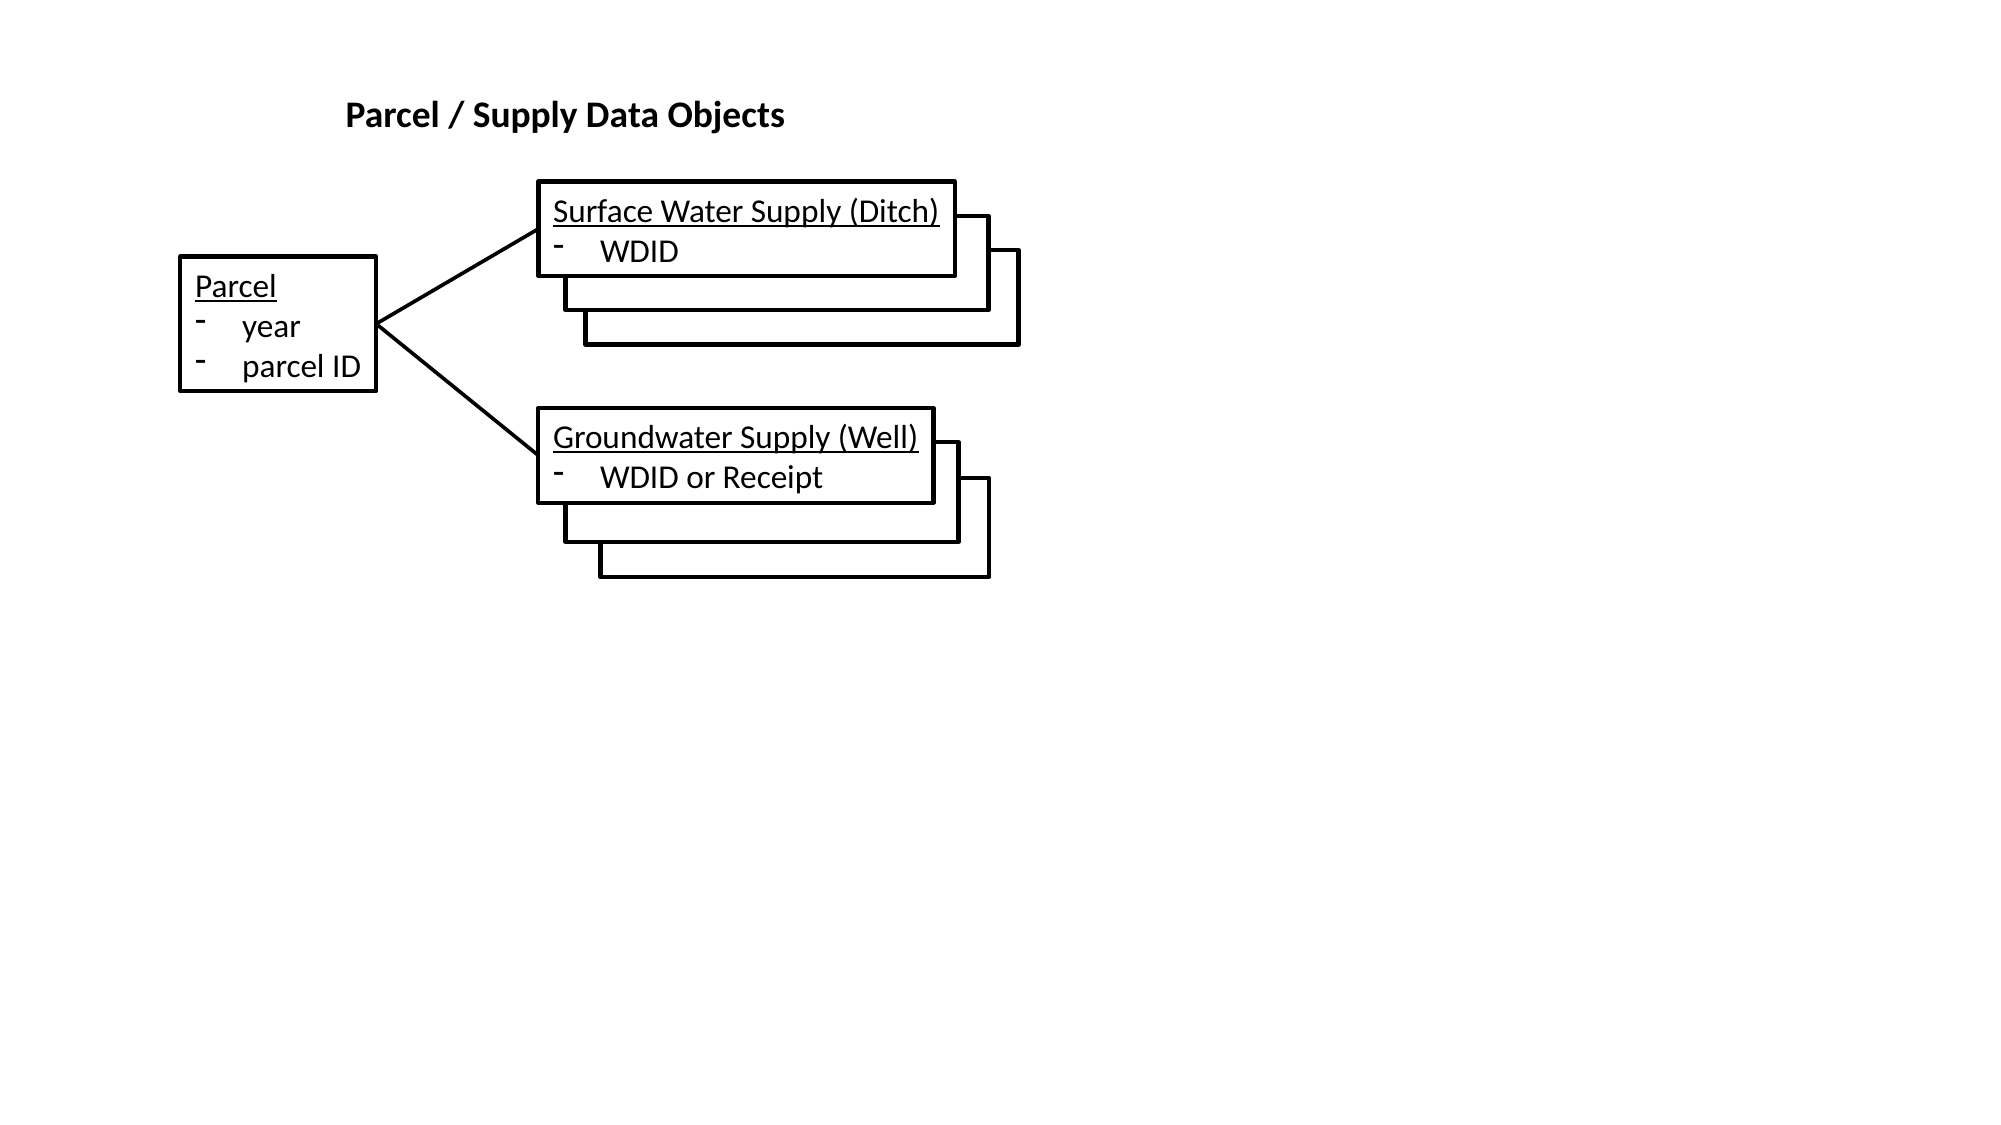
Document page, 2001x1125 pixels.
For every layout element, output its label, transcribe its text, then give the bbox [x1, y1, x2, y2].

text_box Surface Parcel WDID [585, 249, 1019, 345]
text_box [377, 229, 536, 324]
text_box Parcel year parcel ID [180, 256, 377, 392]
text_box Surface Parcel WDID [565, 442, 959, 542]
text_box Parcel / Supply Data Objects [330, 83, 801, 143]
text_box Surface Water Supply (Ditch) WDID [538, 181, 955, 277]
text_box Groundwater Supply (Well) WDID or Receipt [538, 408, 934, 503]
text_box Surface Parcel WDID [565, 215, 989, 311]
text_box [377, 324, 536, 457]
text_box Surface Parcel WDID [600, 477, 989, 578]
